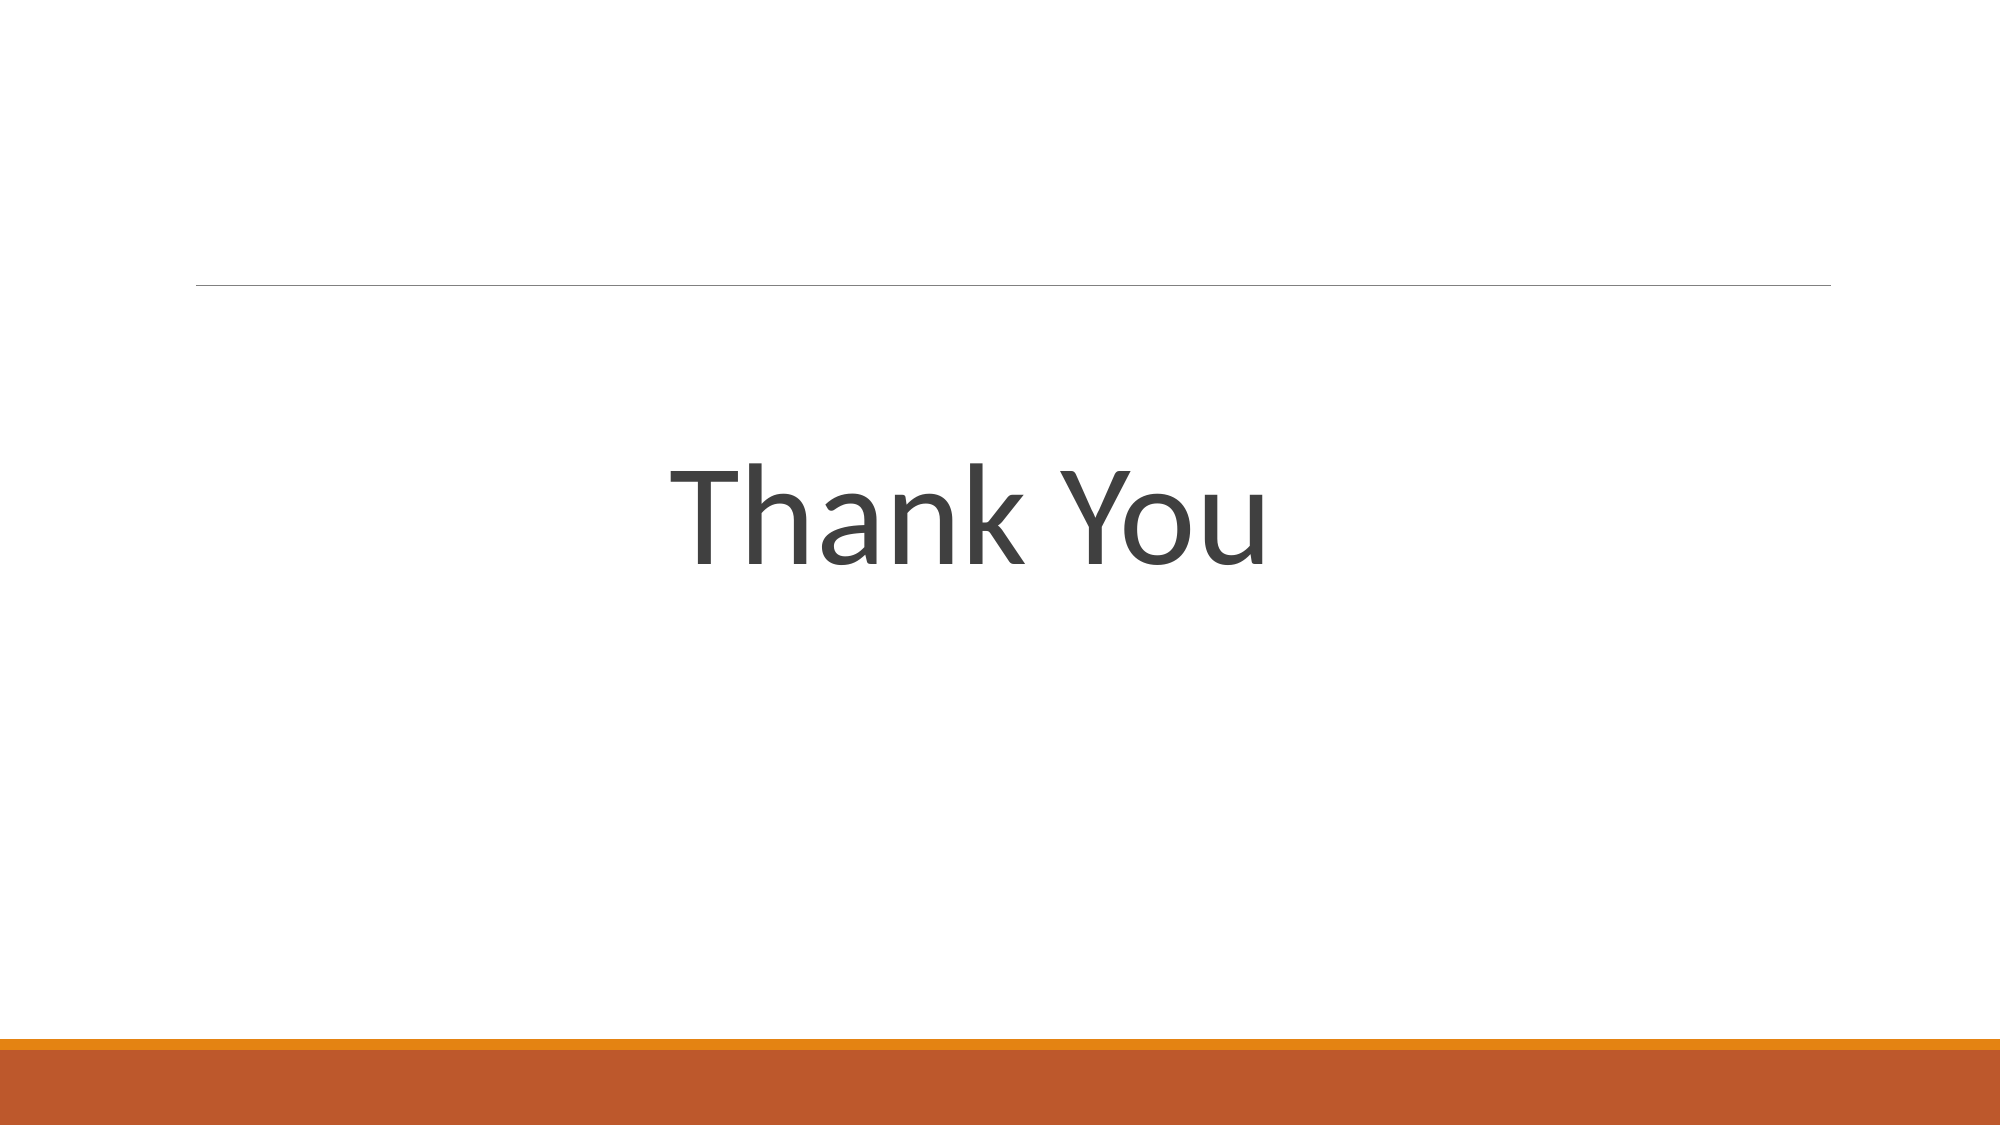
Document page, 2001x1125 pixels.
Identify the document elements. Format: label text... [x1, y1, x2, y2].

list Thank You [640, 431, 1370, 723]
